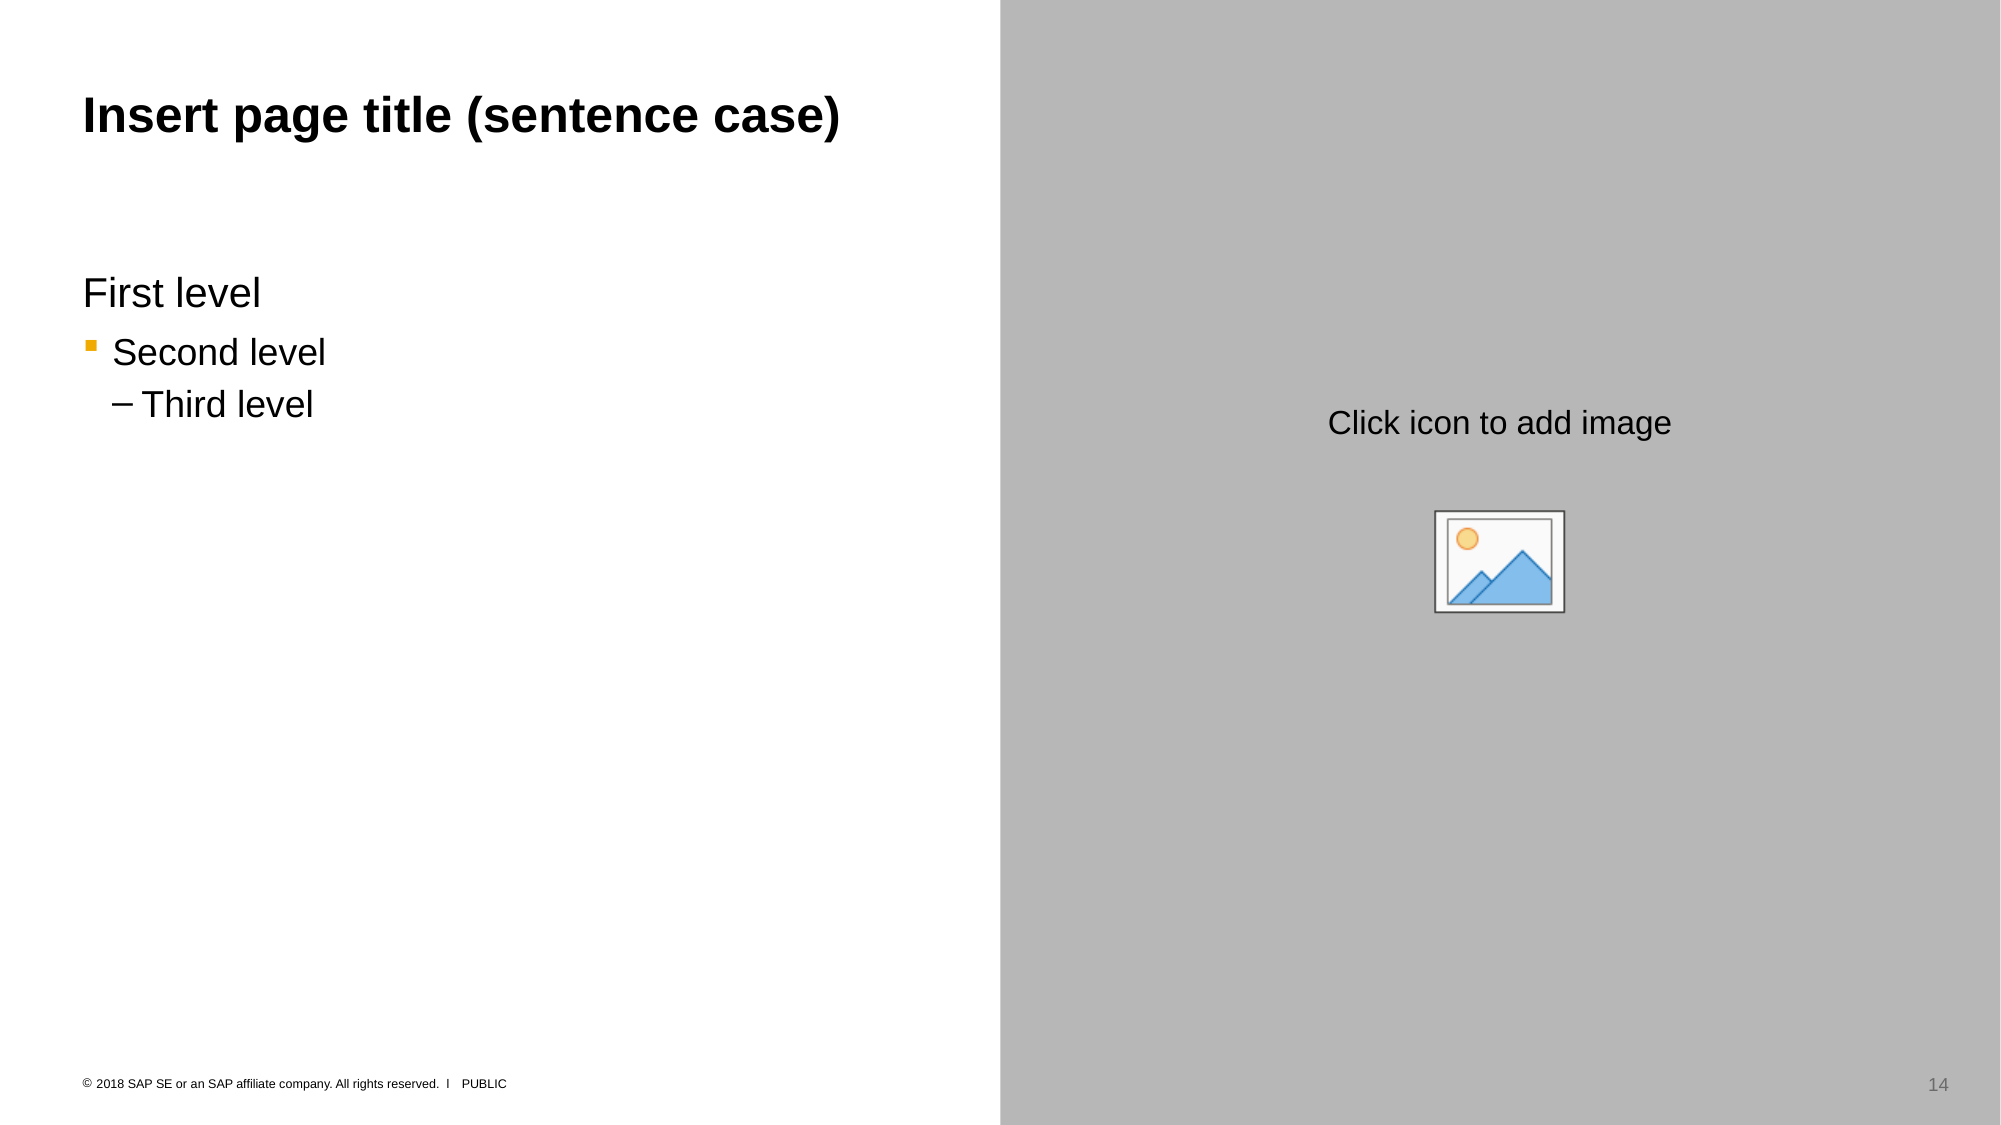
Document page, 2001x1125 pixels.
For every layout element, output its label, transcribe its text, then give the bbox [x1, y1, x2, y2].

picture [999, 0, 2001, 1125]
list First level Second level Third level [82, 265, 922, 1040]
title Insert page title (sentence case) [82, 82, 922, 144]
